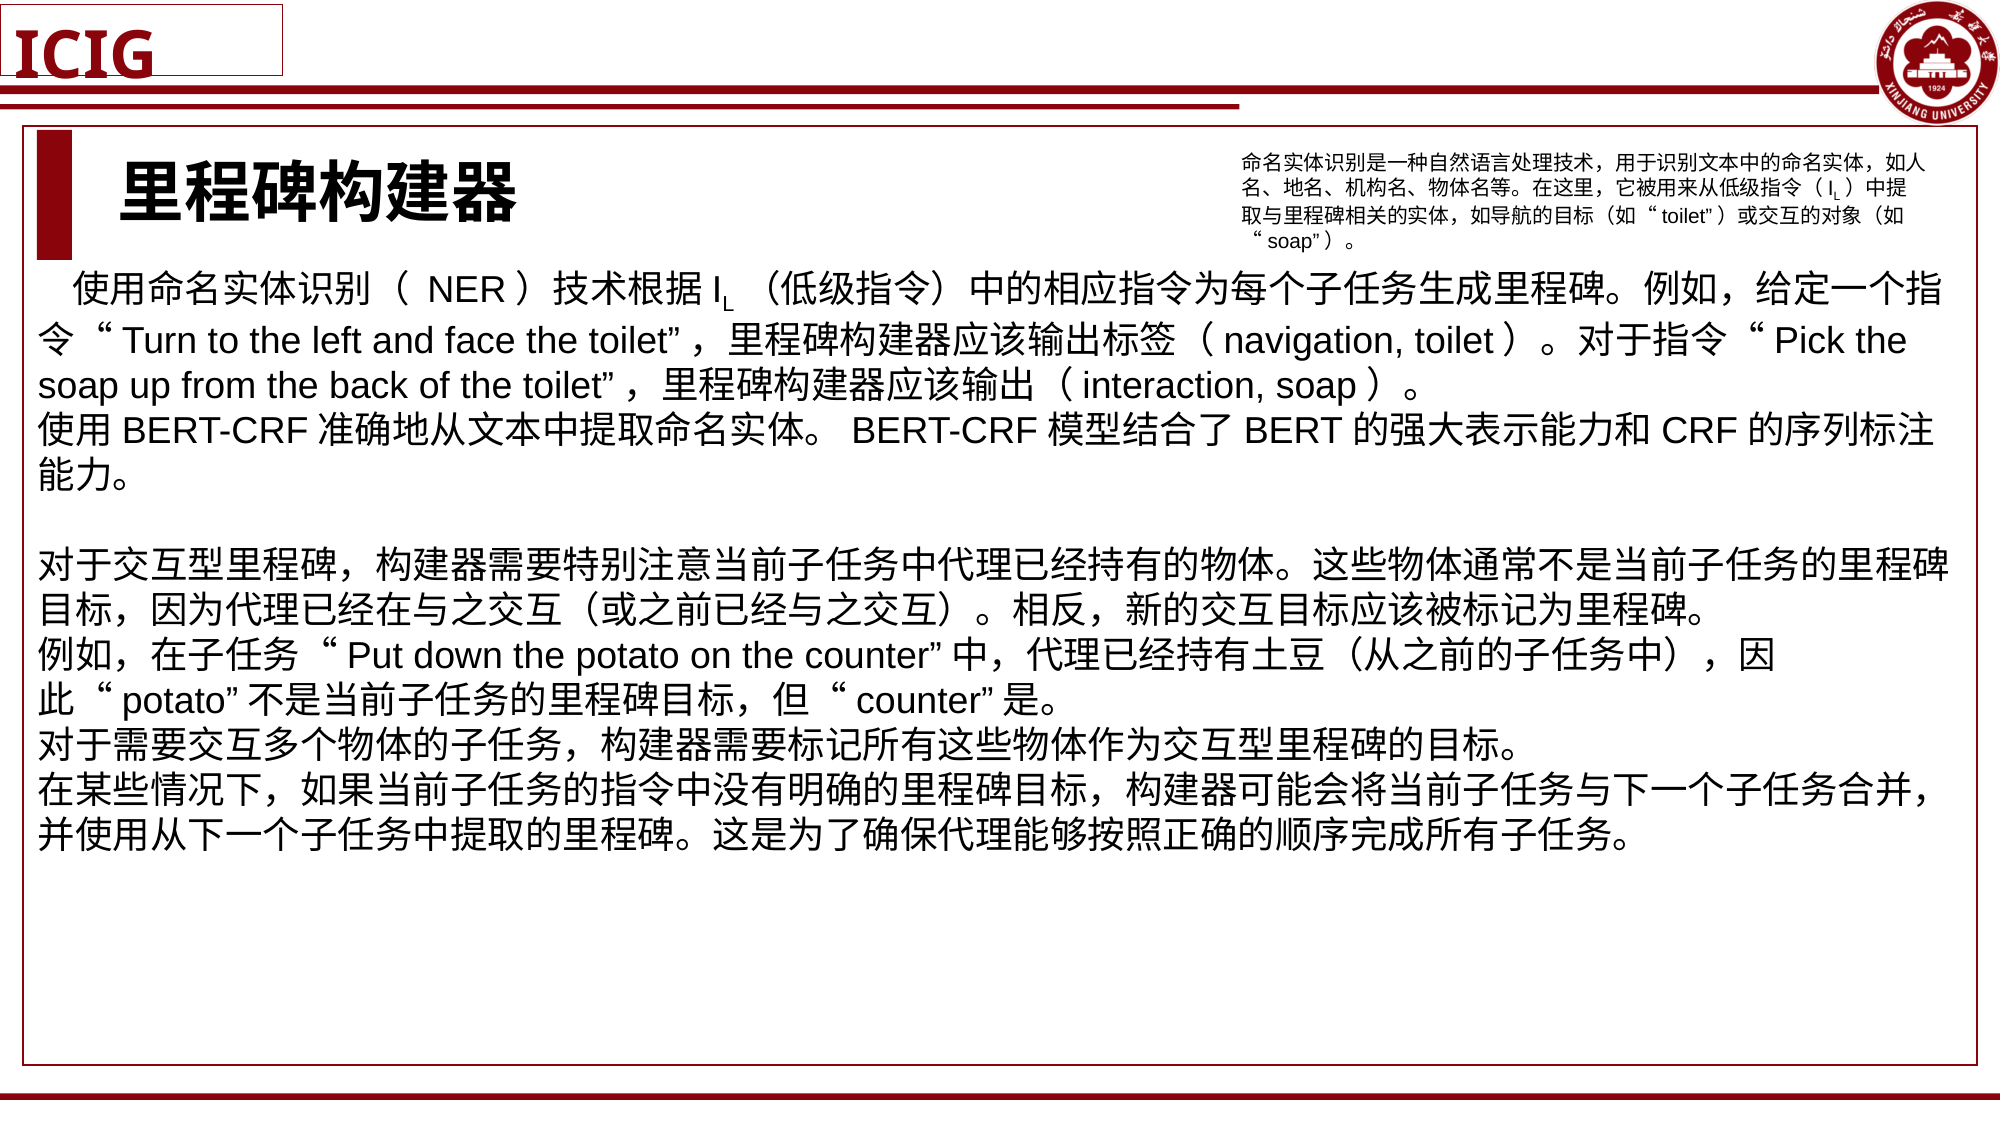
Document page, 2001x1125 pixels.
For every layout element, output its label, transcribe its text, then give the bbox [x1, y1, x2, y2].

text_box [36, 129, 73, 257]
text_box [0, 104, 1240, 110]
text_box [0, 85, 1874, 95]
text_box ICIG [0, 4, 283, 76]
text_box 命名实体识别是一种自然语言处理技术，用于识别文本中的命名实体，如人名、地名、机构名、物体名等。在这里，它被用来从低级指令（IL）中提取与里程碑相关的实体，如导航的目标（如“toilet”）或交互的对象（如“soap”）。 [1227, 141, 1943, 248]
text_box [0, 1093, 2000, 1100]
picture [1874, 0, 2000, 126]
text_box [22, 125, 1978, 1066]
text_box 使用命名实体识别（ NER）技术根据IL（低级指令）中的相应指令为每个子任务生成里程碑。例如，给定一个指令“Turn to the left and face the toilet”，里程碑构建器应该输出标签（navigation, toilet）。对于指令“Pick the soap up from the back of the toilet”，里程碑构建器应该输出（interaction, soap）。 使用BERT-CRF准确地从文本中提取命名实体。BERT-CRF模型结合了BERT的强大表示能力和CRF的序列标注能力。 对于交互型里程碑，构建器需要特别注意当前子任务中代理已经持有的物体。这些物体通常不是当前子任务的里程碑目标，因为代理已经在与之交互（或之前已经与之交互）。相反，新的交互目标应该被标记为里程碑。 例如，在子任务“Put down the potato on the counter”中，代理已经持有土豆（从之前的子任务中），因此“potato”不是当前子任务的里程碑目标，但“counter”是。 对于需要交互多个物体的子任务，构建器需要标记所有这些物体作为交互型里程碑的目标。 在某些情况下，如果当前子任务的指令中没有明确的里程碑目标，构建器可能会将当前子任务与下一个子任务合并，并使用从下一个子任务中提取的里程碑。这是为了确保代理能够按照正确的顺序完成所有子任务。 [23, 257, 1970, 868]
